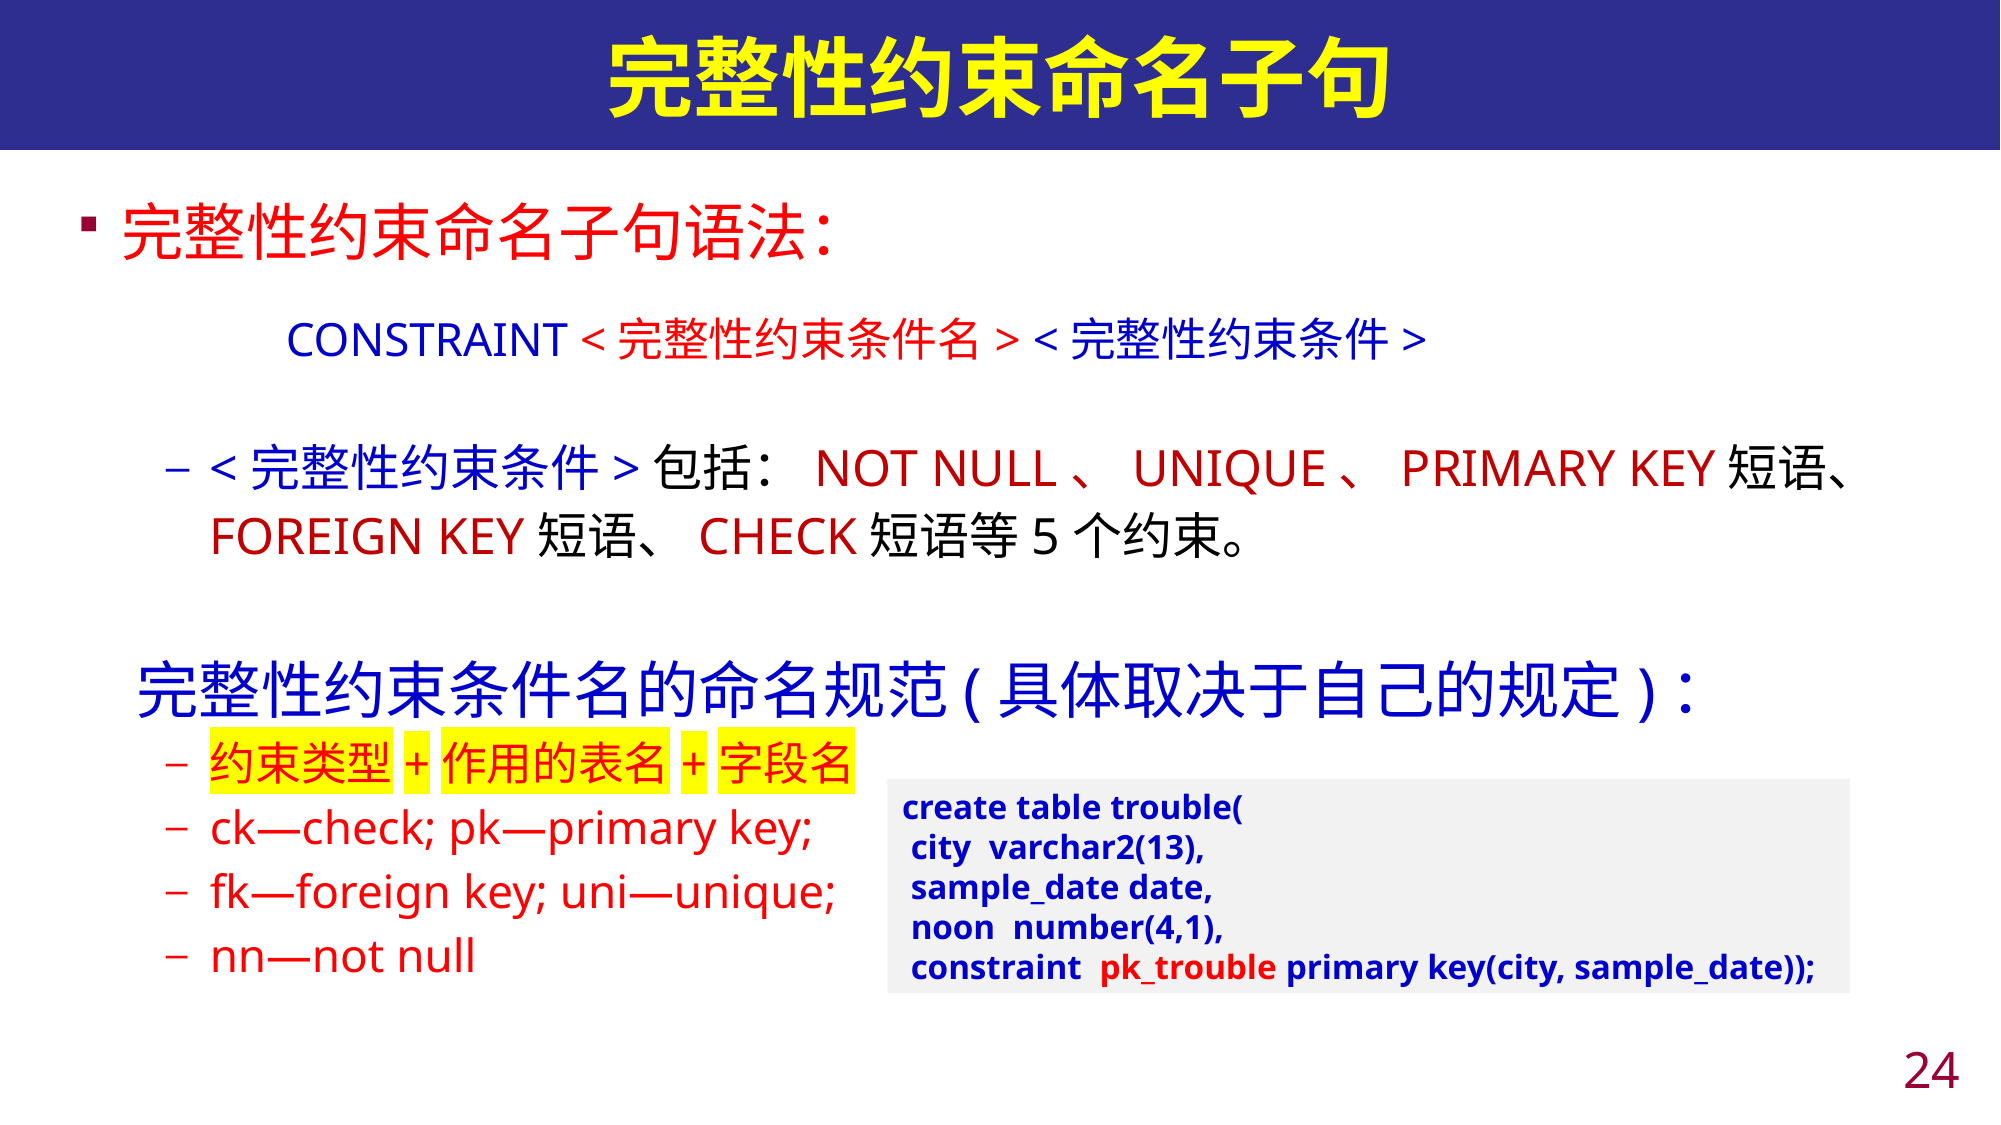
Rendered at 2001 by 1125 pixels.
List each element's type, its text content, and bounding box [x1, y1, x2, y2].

title 完整性约束命名子句 [0, 0, 2000, 150]
list 完整性约束命名子句语法： CONSTRAINT <完整性约束条件名> <完整性约束条件> <完整性约束条件>包括：NOT NULL、UNIQUE、PRIMARY KEY短语、FOREIGN KEY短语、CHECK短语等5个约束。 完整性约束条件名的命名规范(具体取决于自己的规定)： 约束类型+作用的表名+字段名 ck—check; pk—primary key; fk—foreign key; uni—unique; nn—not null [62, 174, 1925, 1073]
text_box create table trouble( city varchar2(13), sample_date date, noon number(4,1), constraint pk_trouble primary key(city, sample_date)); [887, 778, 1850, 994]
slide_number 23 [1550, 1048, 1975, 1096]
